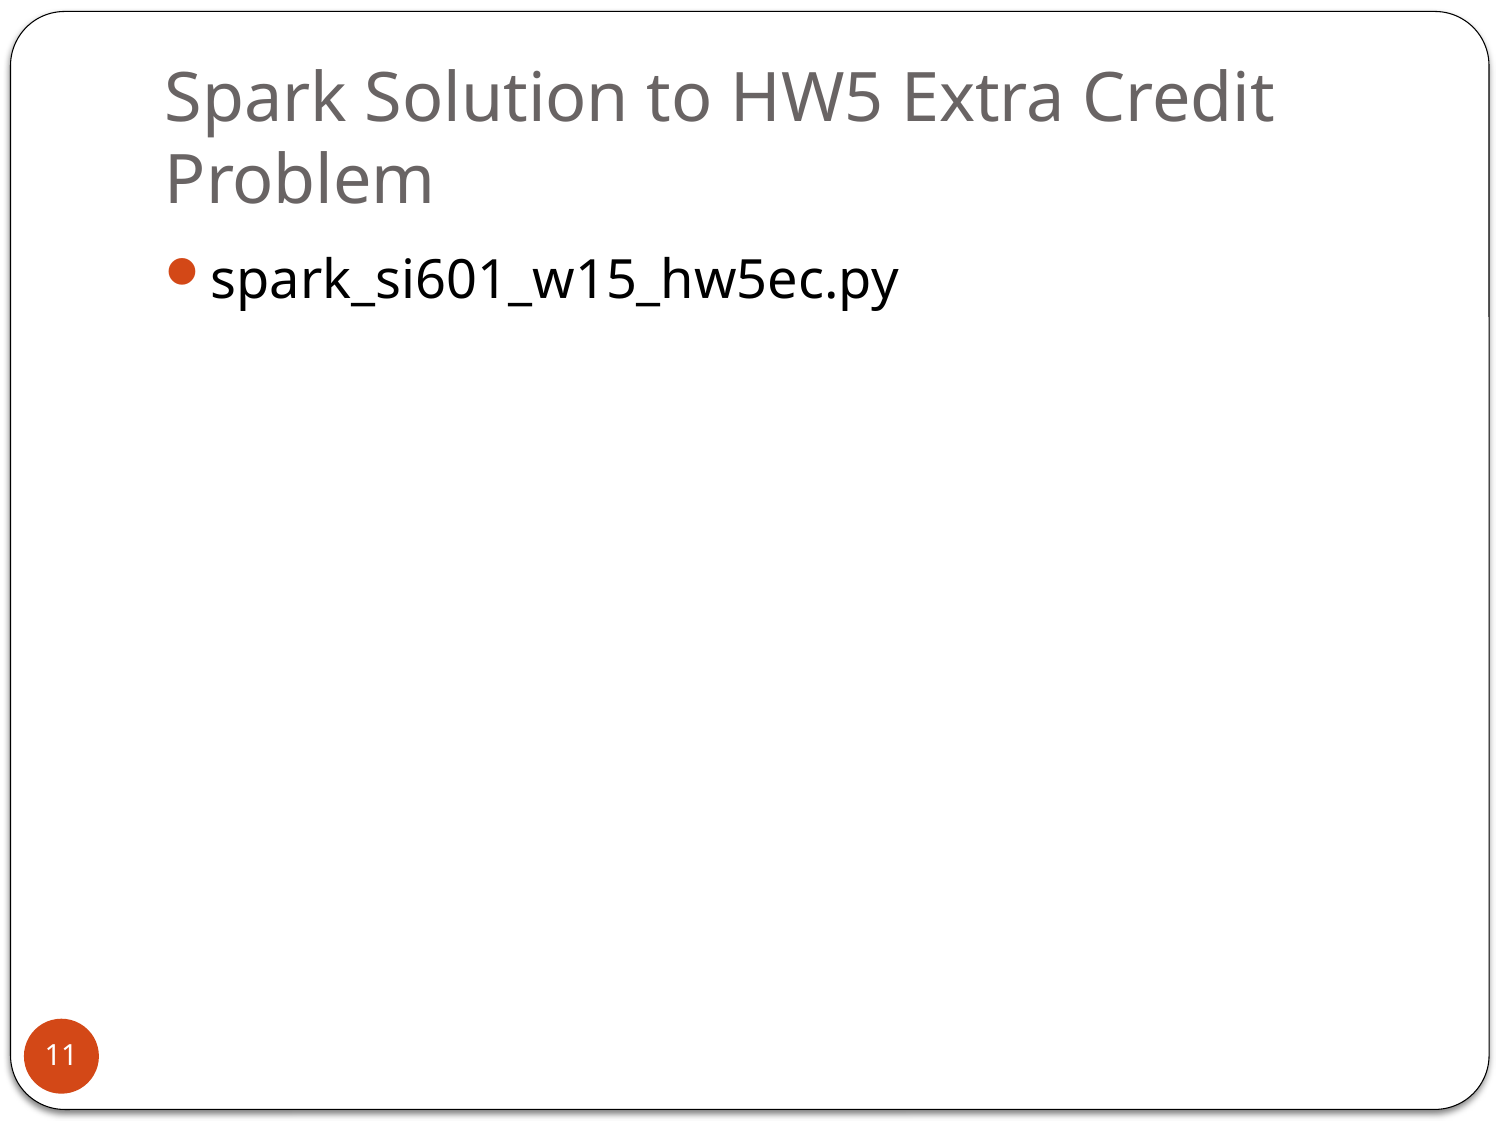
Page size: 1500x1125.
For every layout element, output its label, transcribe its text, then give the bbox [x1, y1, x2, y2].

slide_number 11 [23, 1018, 99, 1094]
list spark_si601_w15_hw5ec.py [150, 237, 1425, 988]
title Spark Solution to HW5 Extra Credit Problem [150, 45, 1425, 233]
